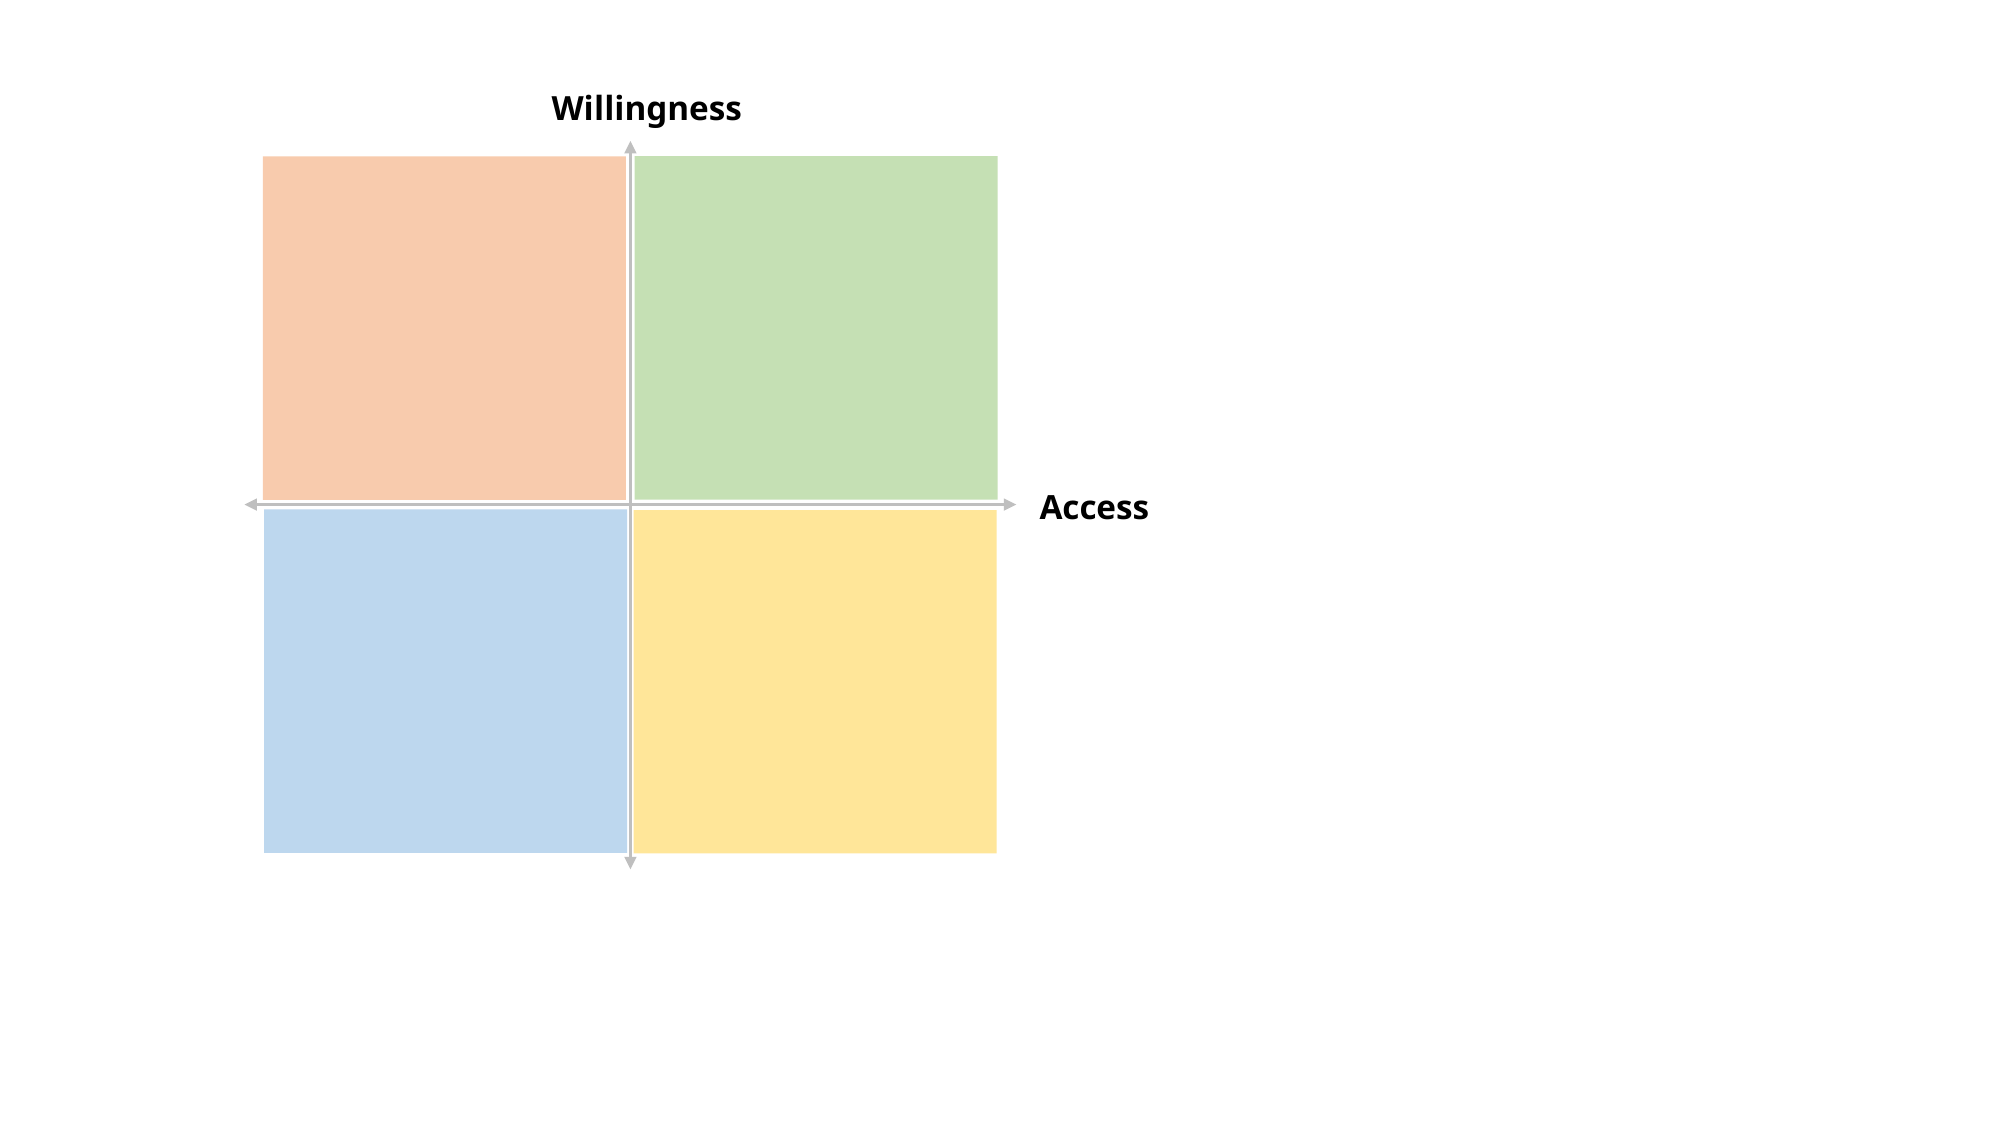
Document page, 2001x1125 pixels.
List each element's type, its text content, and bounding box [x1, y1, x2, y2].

text_box [634, 155, 999, 501]
text_box [262, 155, 627, 501]
text_box [633, 509, 998, 854]
text_box [263, 508, 628, 854]
text_box Willingness [536, 79, 906, 134]
text_box Access [1024, 479, 1394, 534]
